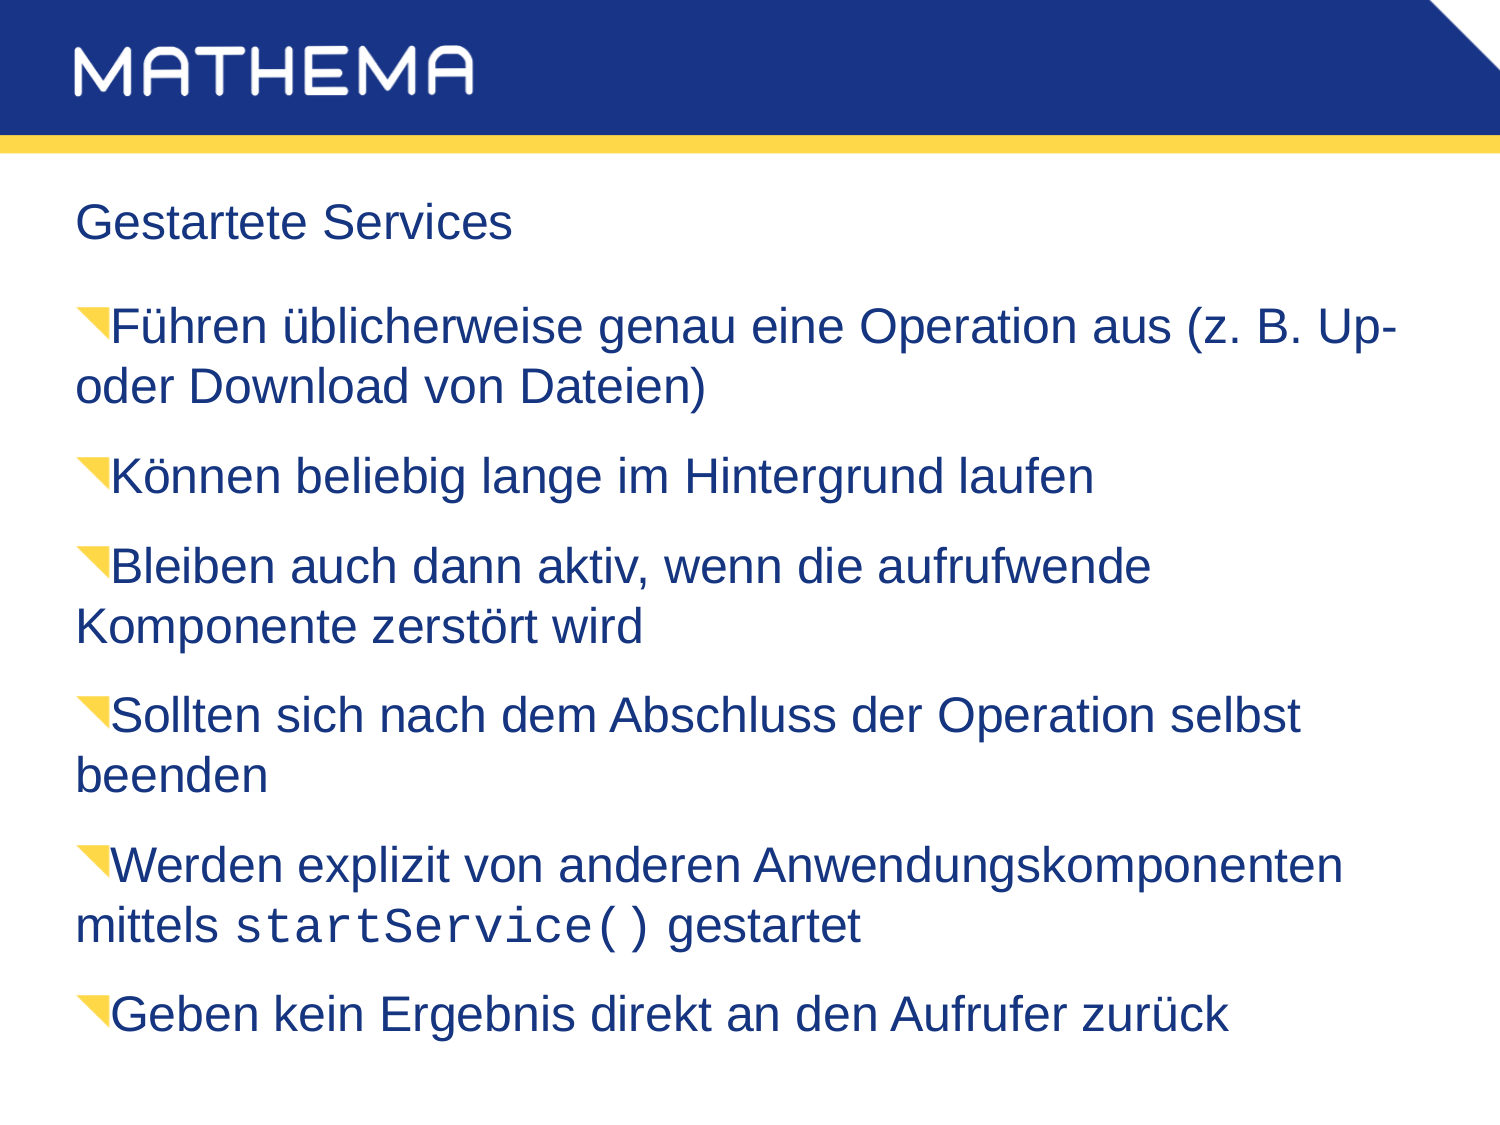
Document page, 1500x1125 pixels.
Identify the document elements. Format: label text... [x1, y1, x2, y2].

list Führen üblicherweise genau eine Operation aus (z. B. Up- oder Download von Dateien) Können beliebig lange im Hintergrund laufen Bleiben auch dann aktiv, wenn die aufrufwende Komponente zerstört wird Sollten sich nach dem Abschluss der Operation selbst beenden Werden explizit von anderen Anwendungskomponenten mittels startService() gestartet Geben kein Ergebnis direkt an den Aufrufer zurück [75, 294, 1425, 1043]
picture [0, 0, 1500, 1125]
title Gestartete Services [75, 189, 1425, 261]
